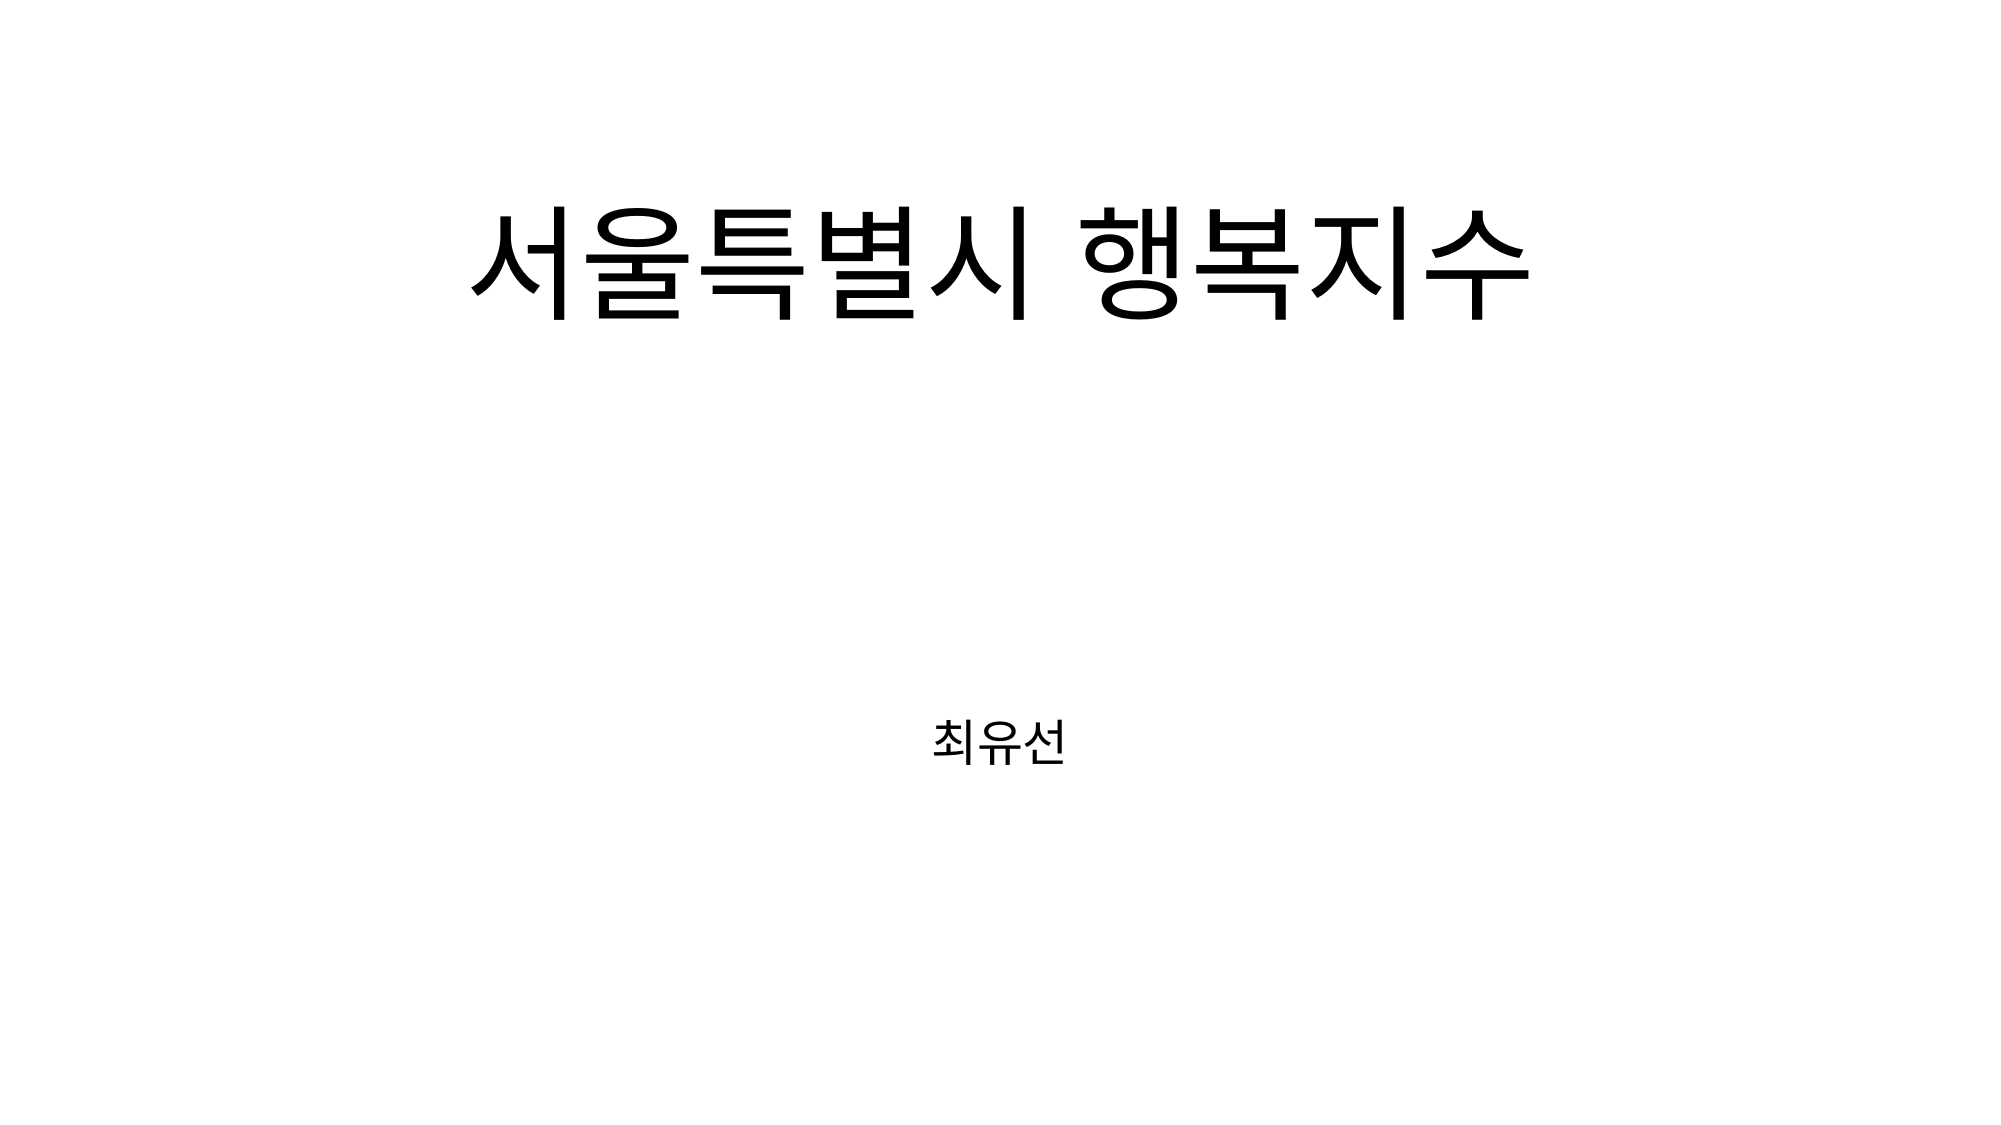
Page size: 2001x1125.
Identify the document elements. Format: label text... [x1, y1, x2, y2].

title 서울특별시 행복지수 [249, 142, 1750, 345]
subtitle 최유선 [249, 710, 1750, 983]
